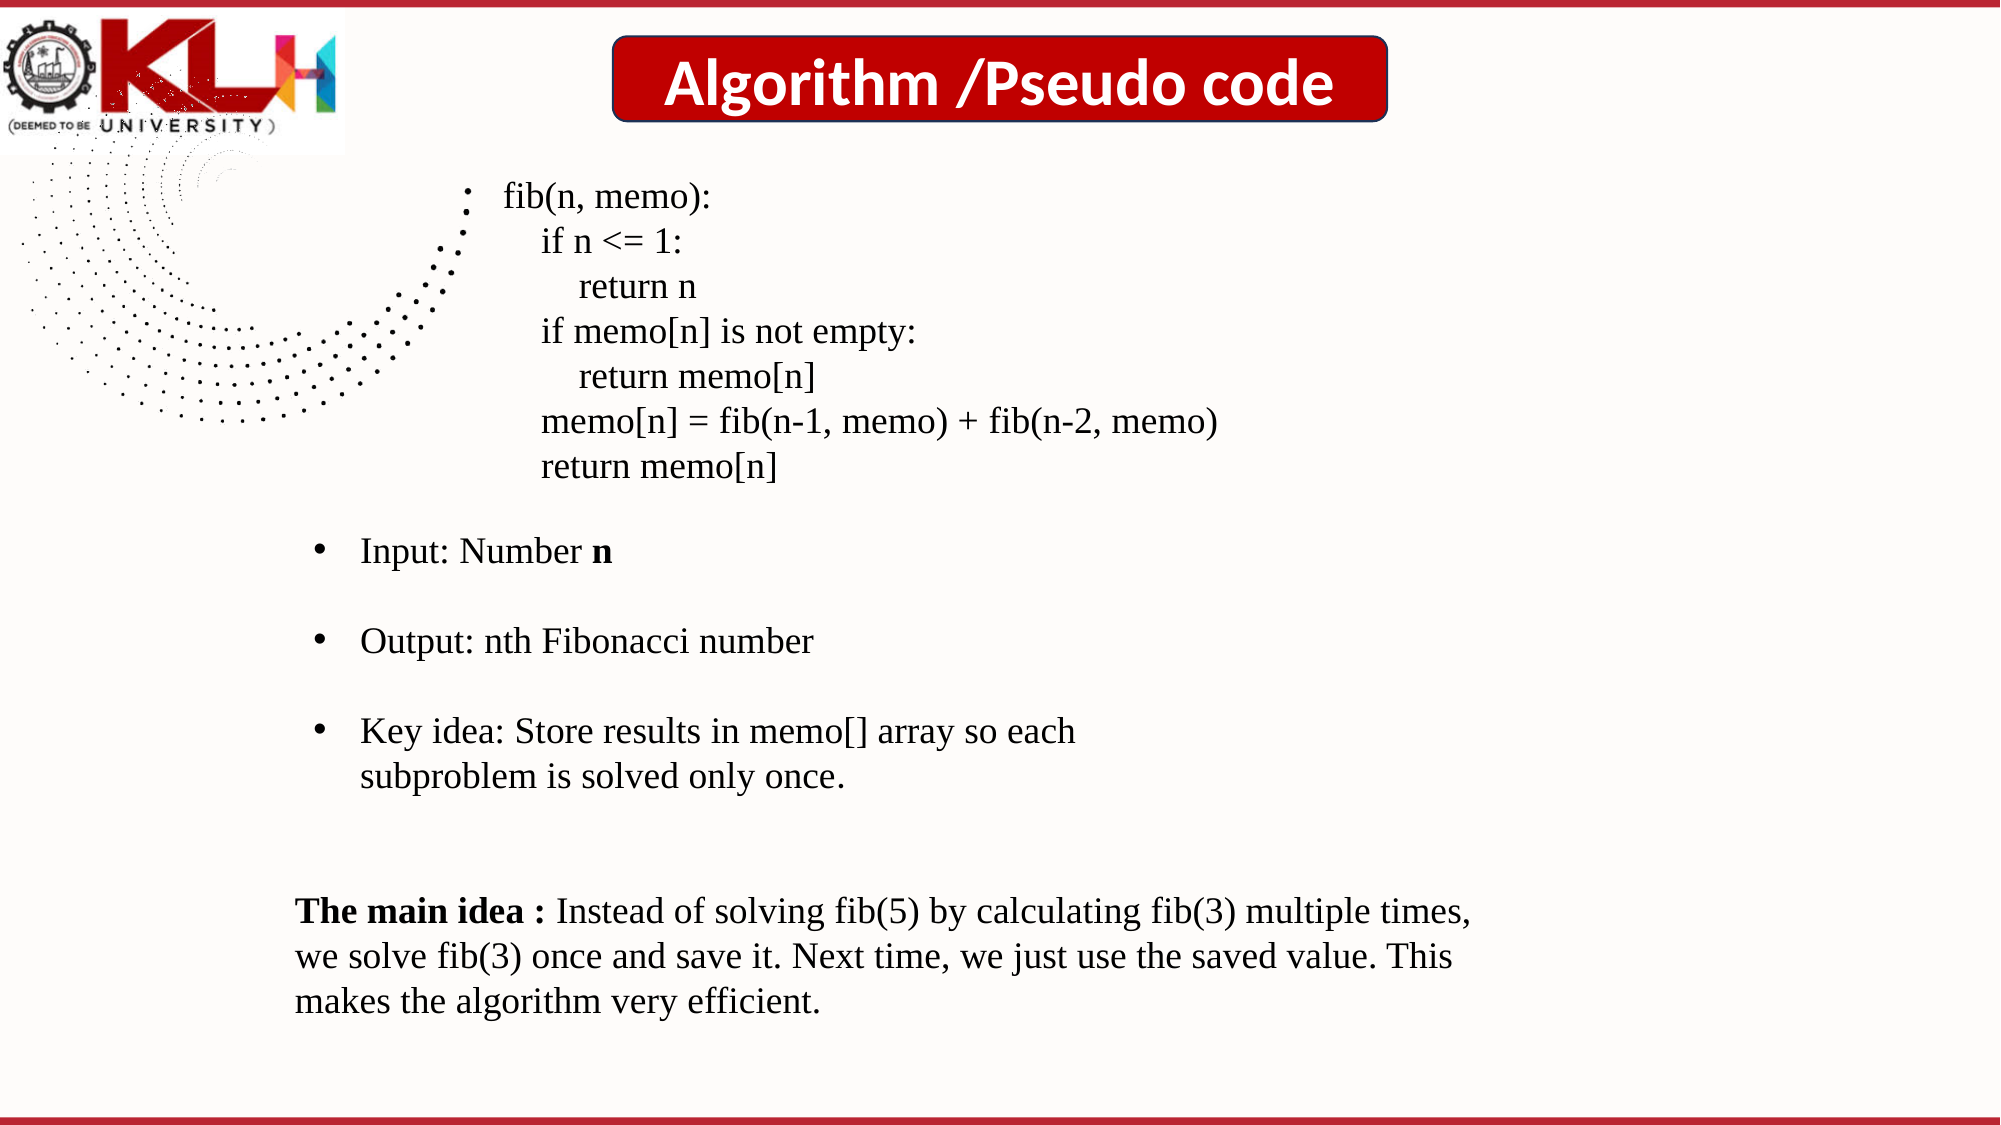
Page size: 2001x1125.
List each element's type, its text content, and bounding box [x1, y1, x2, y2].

text_box The main idea : Instead of solving fib(5) by calculating fib(3) multiple times, we solve fib(3) once and save it. Next time, we just use the saved value. This makes the algorithm very efficient. [280, 878, 1537, 1029]
text_box Algorithm /Pseudo code [436, 31, 1564, 127]
text_box fib(n, memo): if n <= 1: return n if memo[n] is not empty: return memo[n] memo[n] = fib(n-1, memo) + fib(n-2, memo) return memo[n] [488, 164, 1791, 539]
text_box Input: Number n Output: nth Fibonacci number Key idea: Store results in memo[] array so each subproblem is solved only once. [298, 518, 1181, 804]
picture [0, 0, 493, 493]
